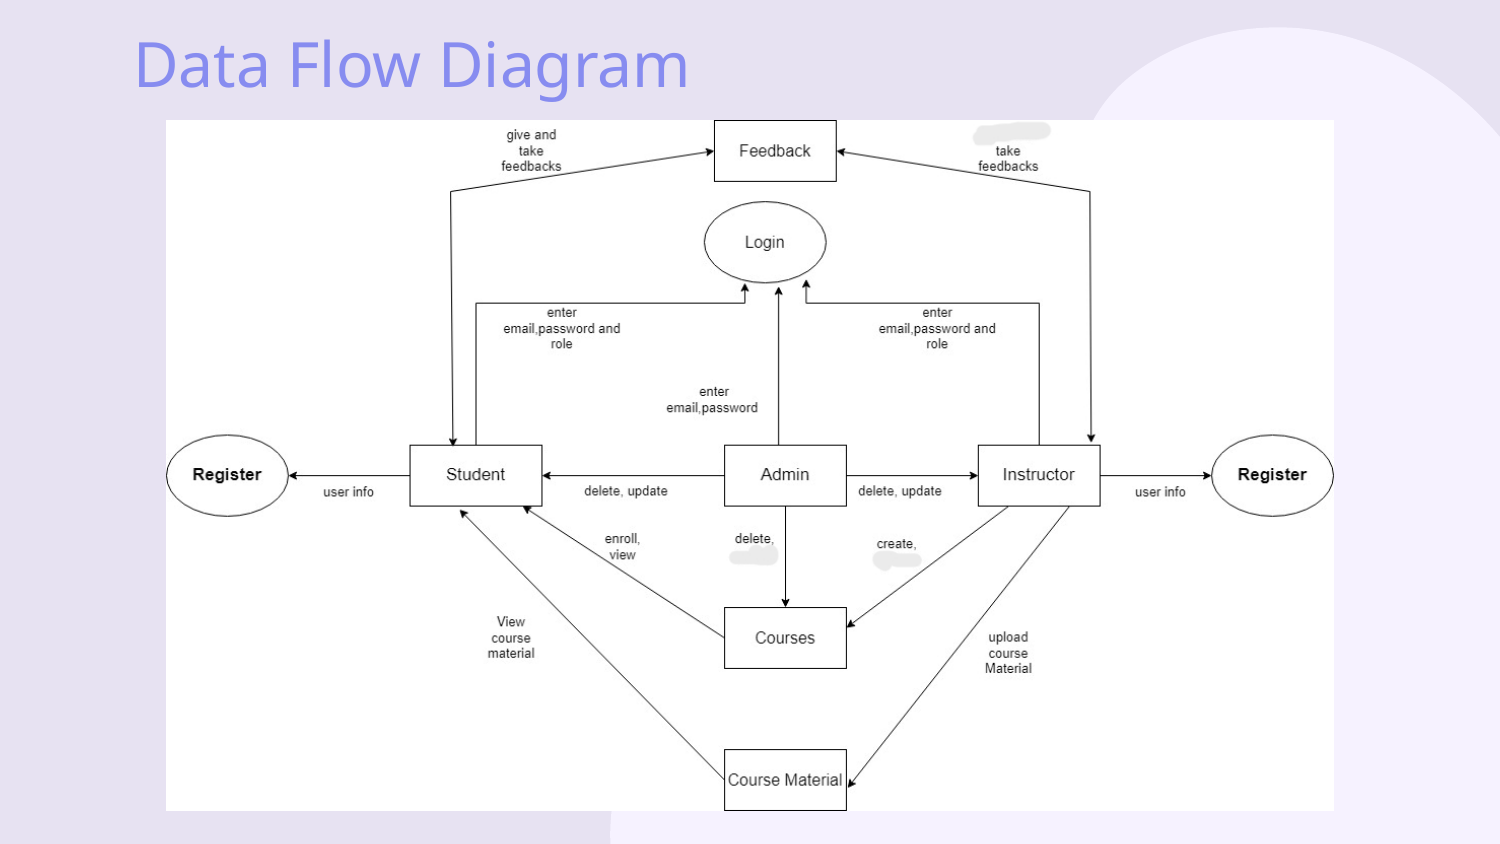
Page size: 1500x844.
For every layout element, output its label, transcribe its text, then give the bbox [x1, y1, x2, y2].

picture [166, 120, 1334, 811]
title Data Flow Diagram [118, 9, 1382, 104]
